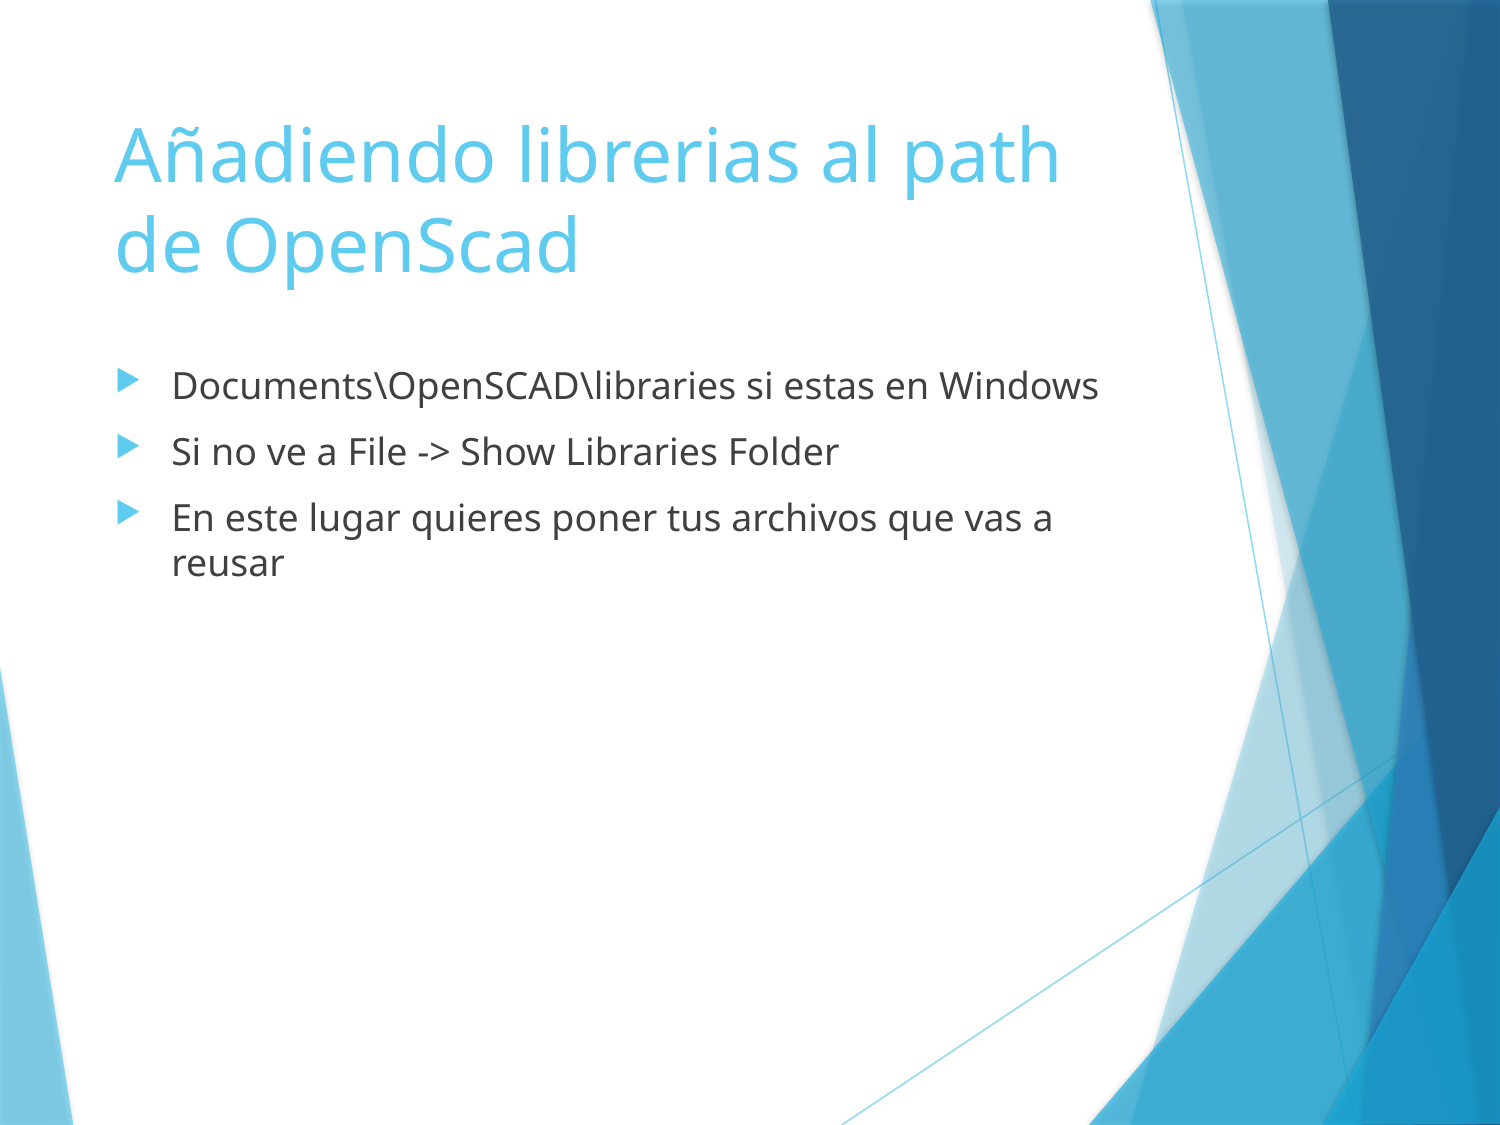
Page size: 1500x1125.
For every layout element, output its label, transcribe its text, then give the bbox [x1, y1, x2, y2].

title Añadiendo librerias al path de OpenScad [99, 99, 1142, 317]
list Documents\OpenSCAD\libraries si estas en Windows Si no ve a File -> Show Libraries Folder En este lugar quieres poner tus archivos que vas a reusar [99, 354, 1142, 992]
